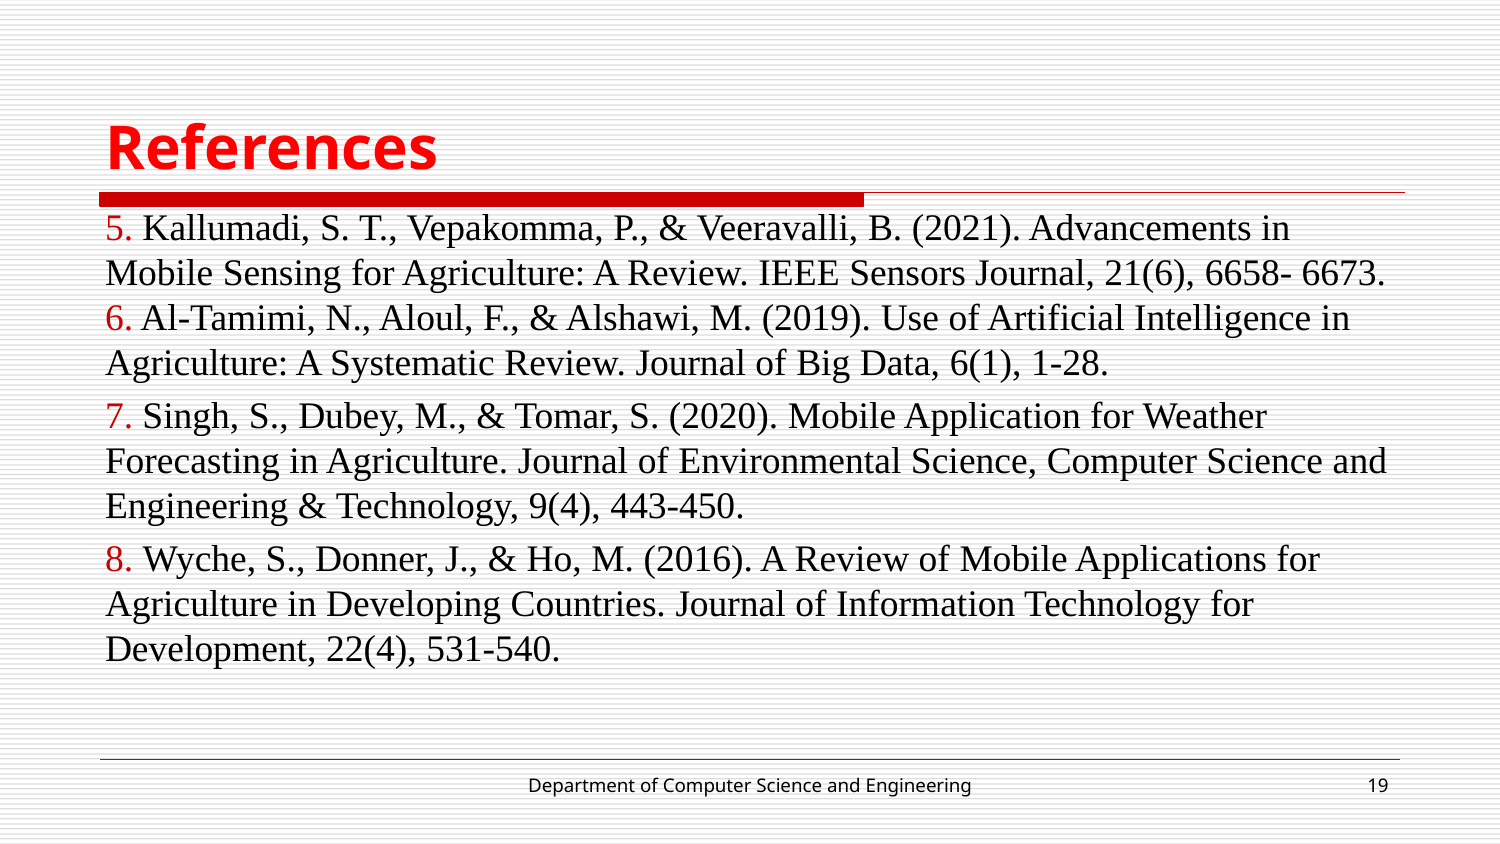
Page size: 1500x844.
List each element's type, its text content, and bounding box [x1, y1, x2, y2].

title References [94, 37, 1407, 188]
picture [0, 0, 1500, 844]
footer Department of Computer Science and Engineering [512, 768, 988, 827]
list 5. Kallumadi, S. T., Vepakomma, P., & Veeravalli, B. (2021). Advancements in Mobile Sensing for Agriculture: A Review. IEEE Sensors Journal, 21(6), 6658- 6673. 6. Al-Tamimi, N., Aloul, F., & Alshawi, M. (2019). Use of Artificial Intelligence in Agriculture: A Systematic Review. Journal of Big Data, 6(1), 1-28. 7. Singh, S., Dubey, M., & Tomar, S. (2020). Mobile Application for Weather Forecasting in Agriculture. Journal of Environmental Science, Computer Science and Engineering & Technology, 9(4), 443-450. 8. Wyche, S., Donner, J., & Ho, M. (2016). A Review of Mobile Applications for Agriculture in Developing Countries. Journal of Information Technology for Development, 22(4), 531-540. [93, 196, 1407, 722]
slide_number 19 [1074, 768, 1400, 827]
